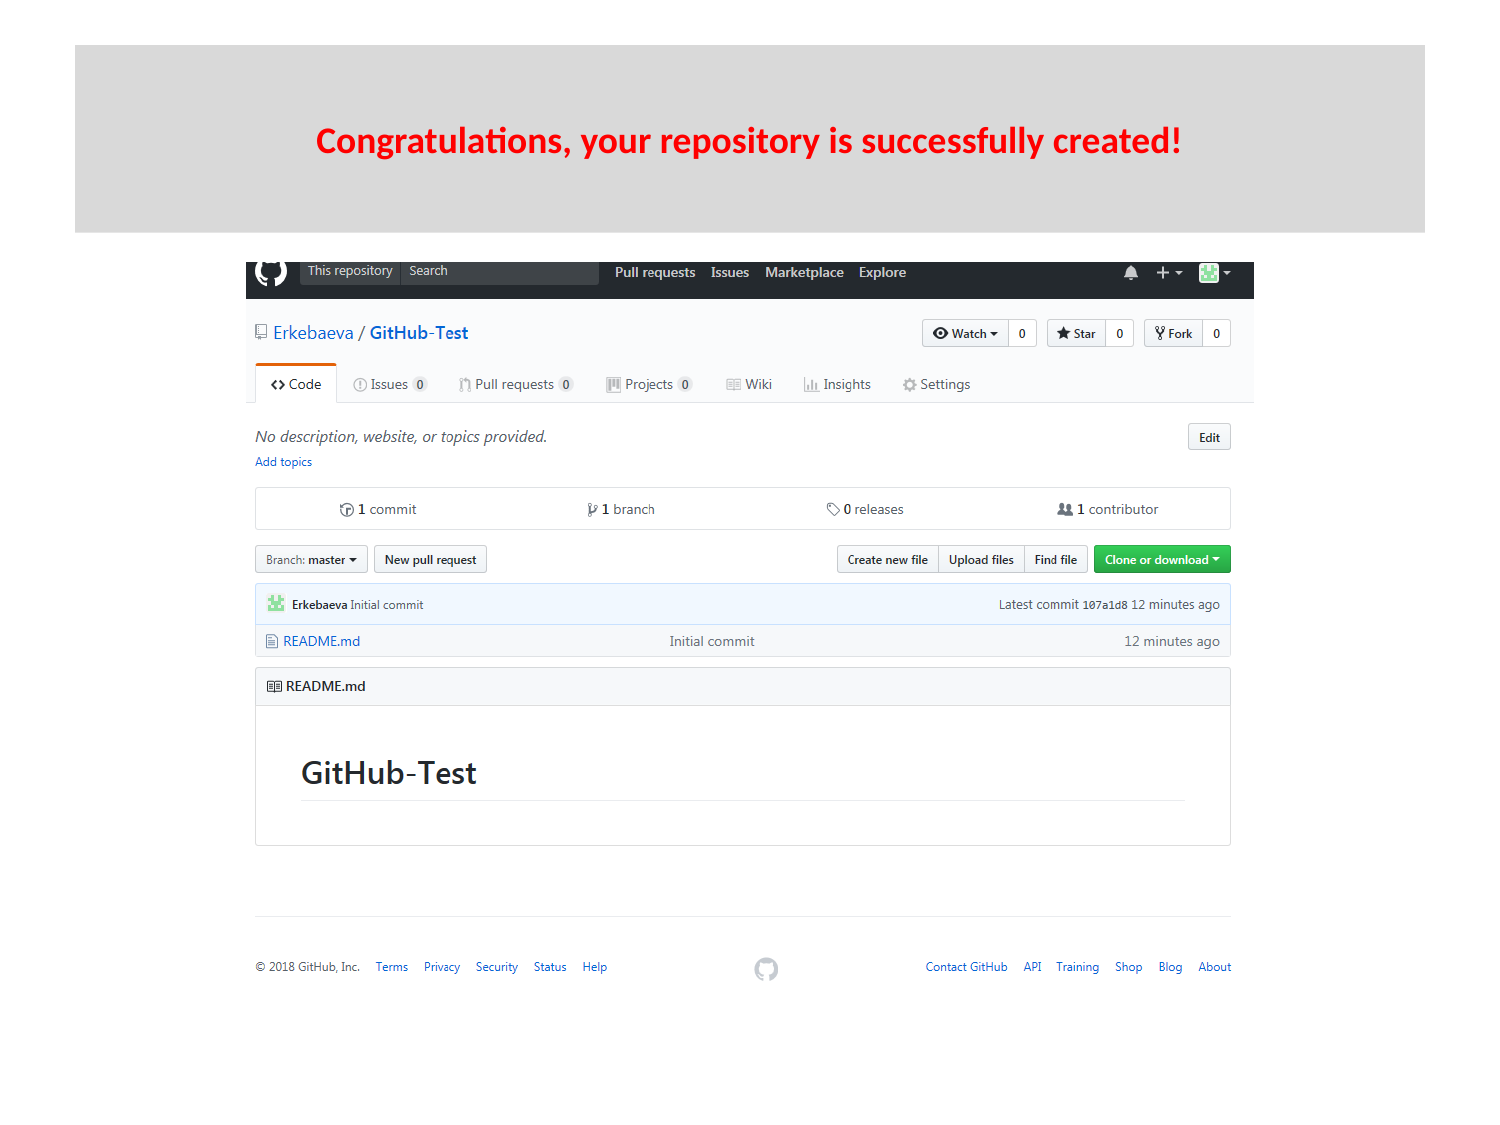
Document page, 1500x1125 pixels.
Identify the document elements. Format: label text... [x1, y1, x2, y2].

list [246, 262, 1254, 1006]
title Congratulations, your repository is successfully created! [75, 45, 1425, 233]
